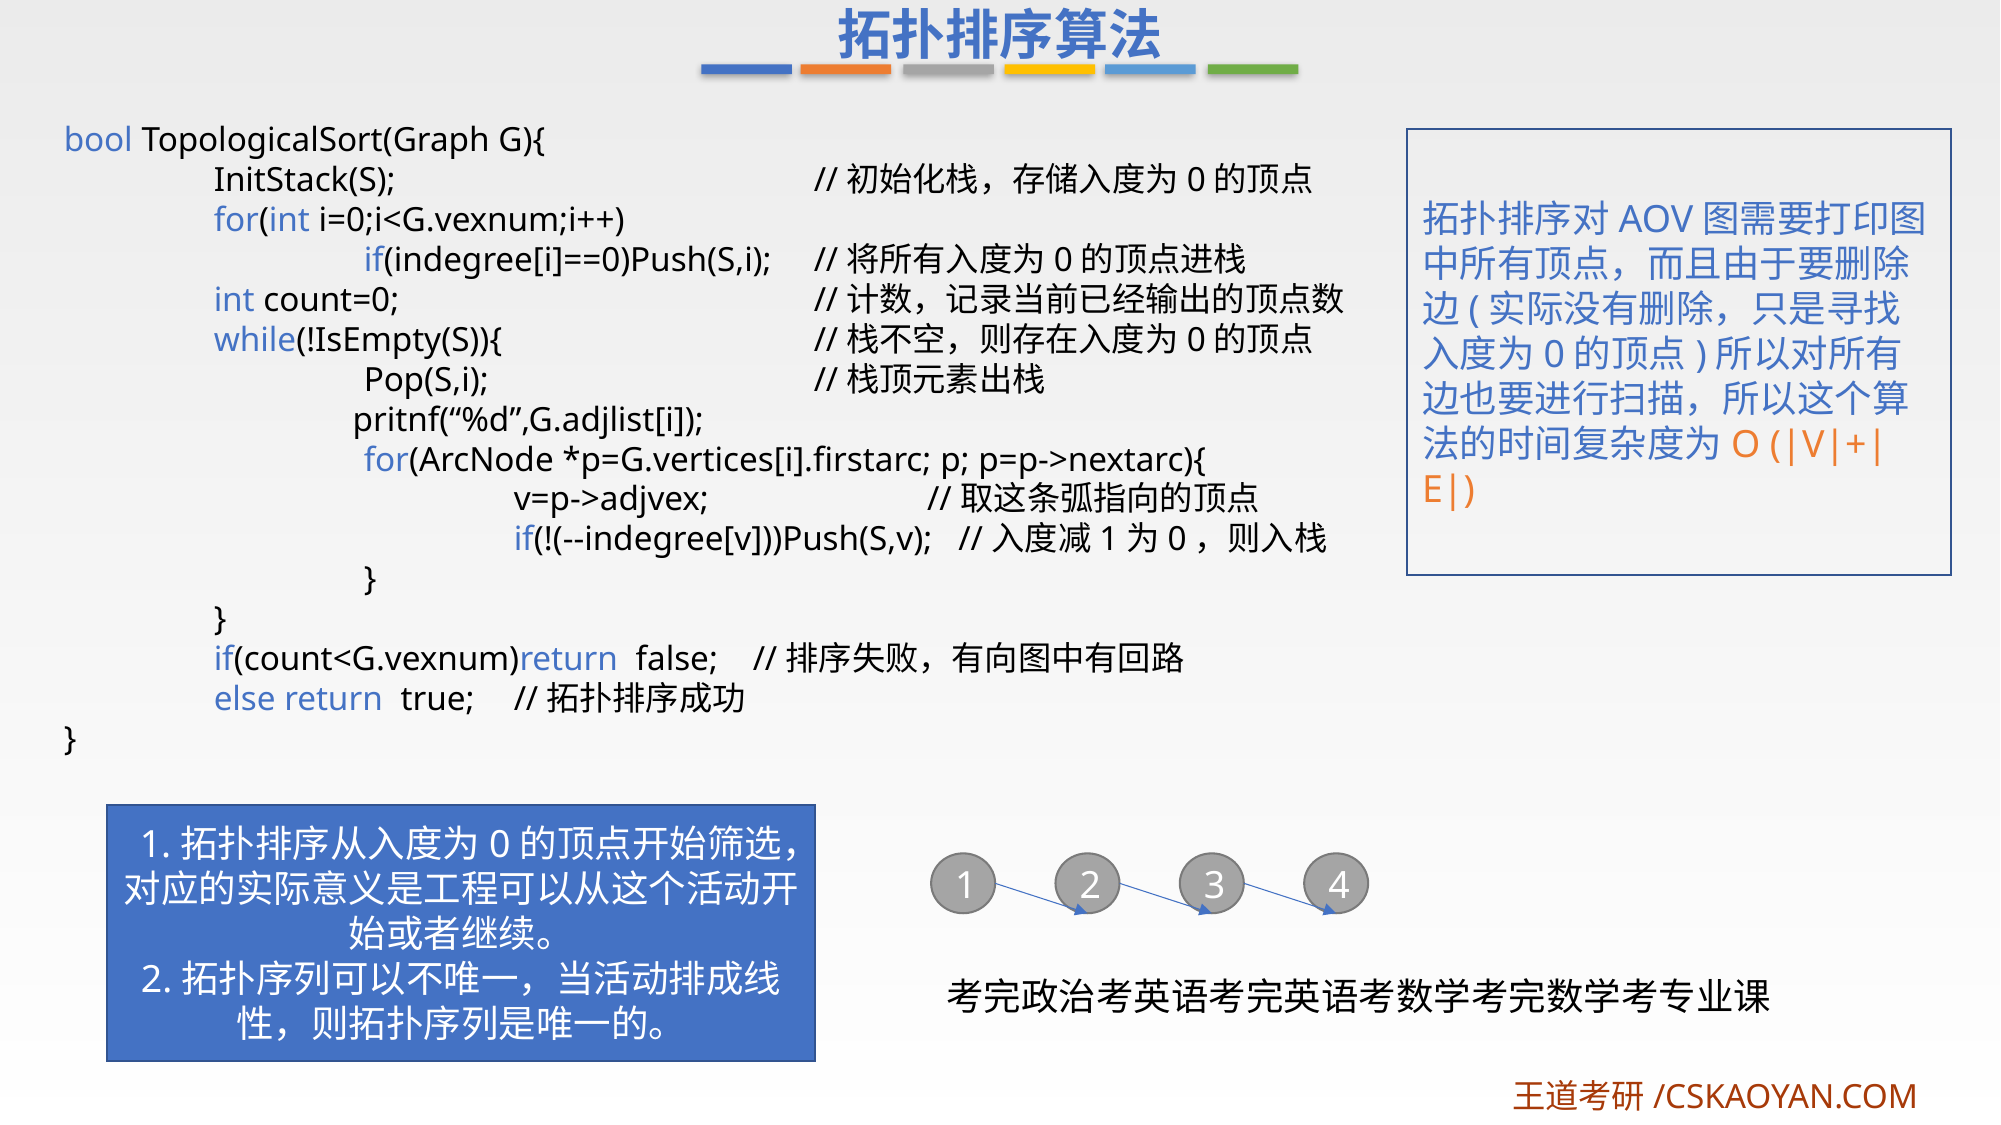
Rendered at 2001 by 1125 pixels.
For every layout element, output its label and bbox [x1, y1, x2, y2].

text_box [1406, 128, 1952, 576]
text_box [930, 852, 1370, 915]
text_box [931, 965, 1876, 1026]
text_box [106, 804, 816, 1062]
footer [1430, 1065, 2000, 1125]
text_box [0, 0, 2000, 75]
text_box [49, 110, 1404, 765]
